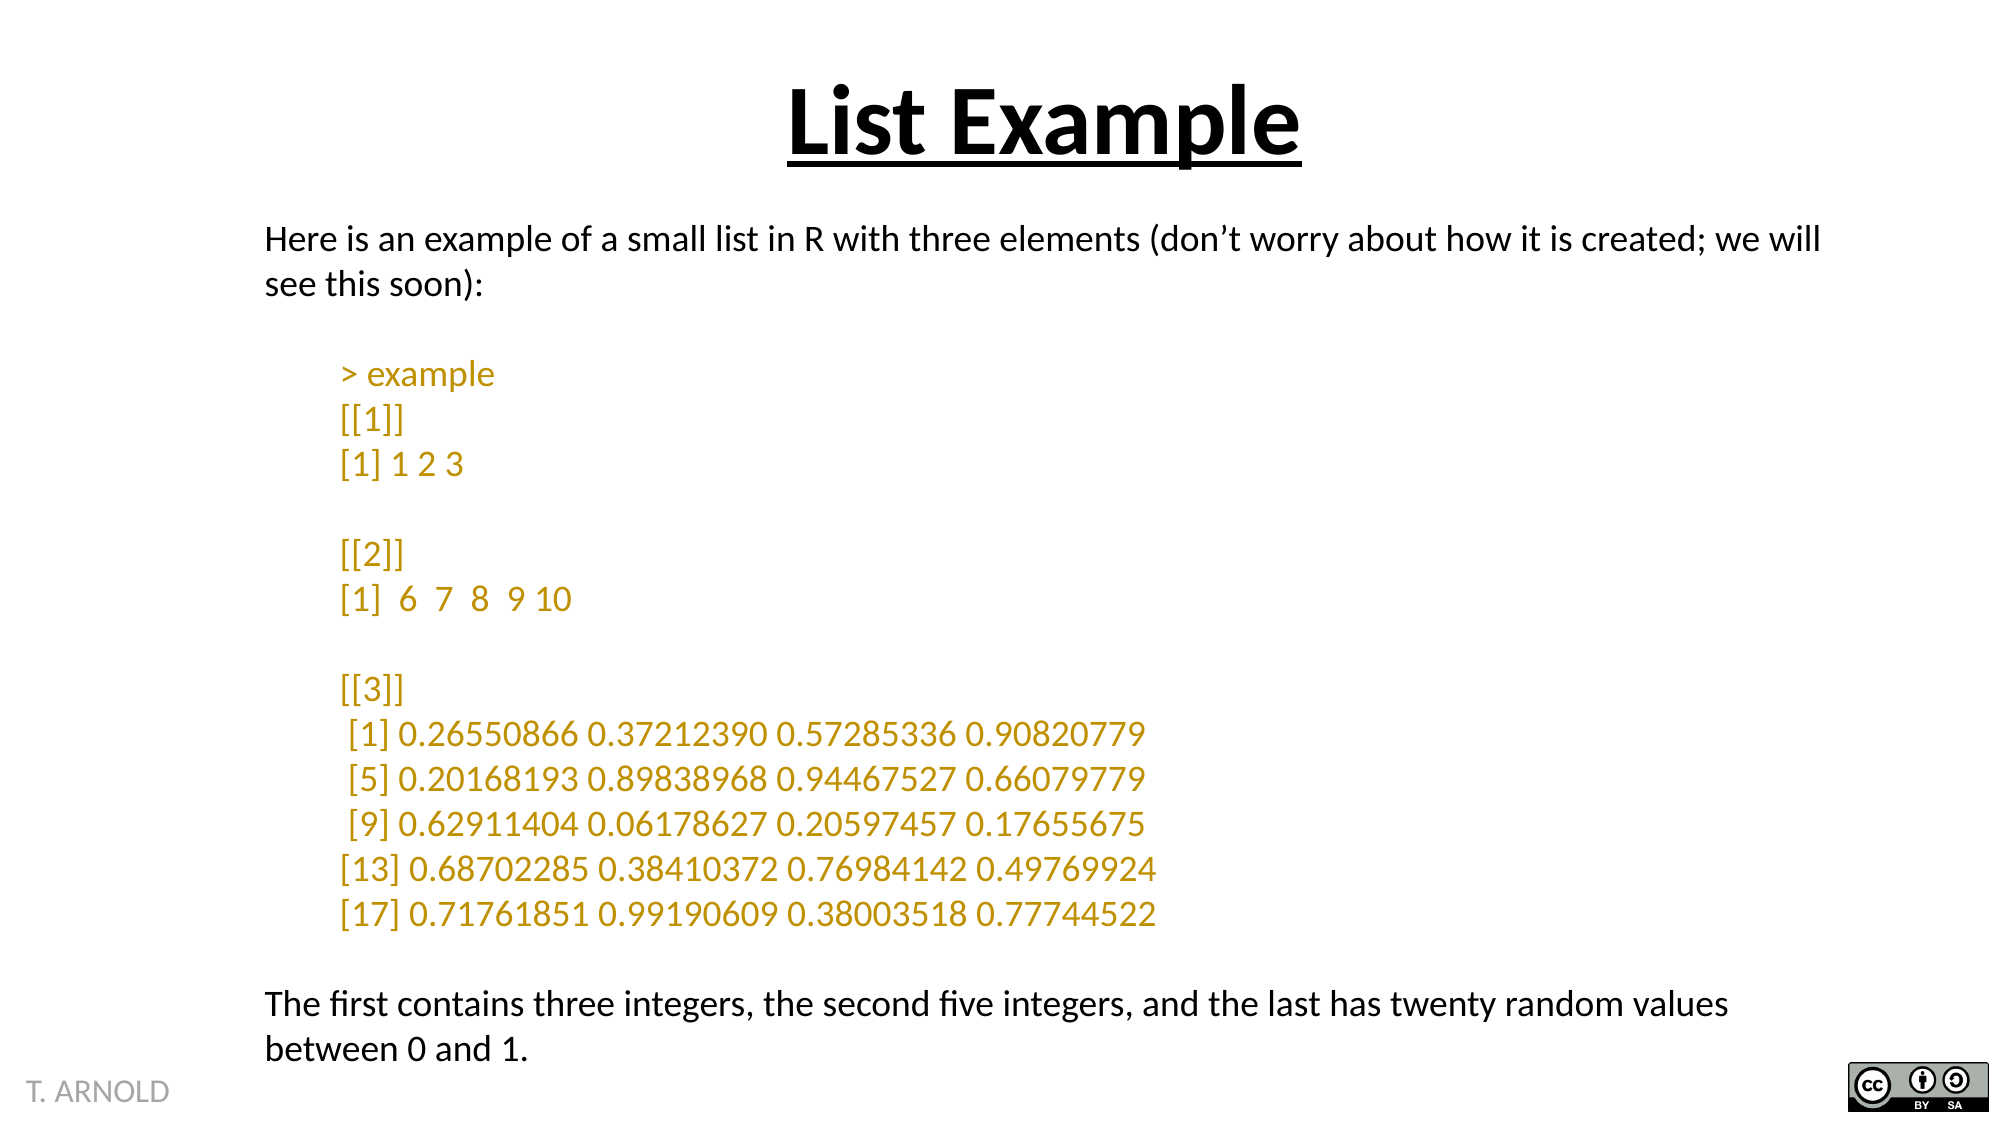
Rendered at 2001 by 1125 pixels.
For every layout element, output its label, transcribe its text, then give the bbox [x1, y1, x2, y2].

text_box T. ARNOLD [11, 1062, 673, 1117]
text_box Here is an example of a small list in R with three elements (don’t worry about how it is created; we will see this soon): > example [[1]] [1] 1 2 3 [[2]] [1] 6 7 8 9 10 [[3]] [1] 0.26550866 0.37212390 0.57285336 0.90820779 [5] 0.20168193 0.89838968 0.94467527 0.66079779 [9] 0.62911404 0.06178627 0.20597457 0.17655675 [13] 0.68702285 0.38410372 0.76984142 0.49769924 [17] 0.71761851 0.99190609 0.38003518 0.77744522 The first contains three integers, the second five integers, and the last has twenty random values between 0 and 1. [249, 206, 1840, 1076]
picture [1848, 1062, 1989, 1112]
text_box List Example [339, 46, 1750, 182]
